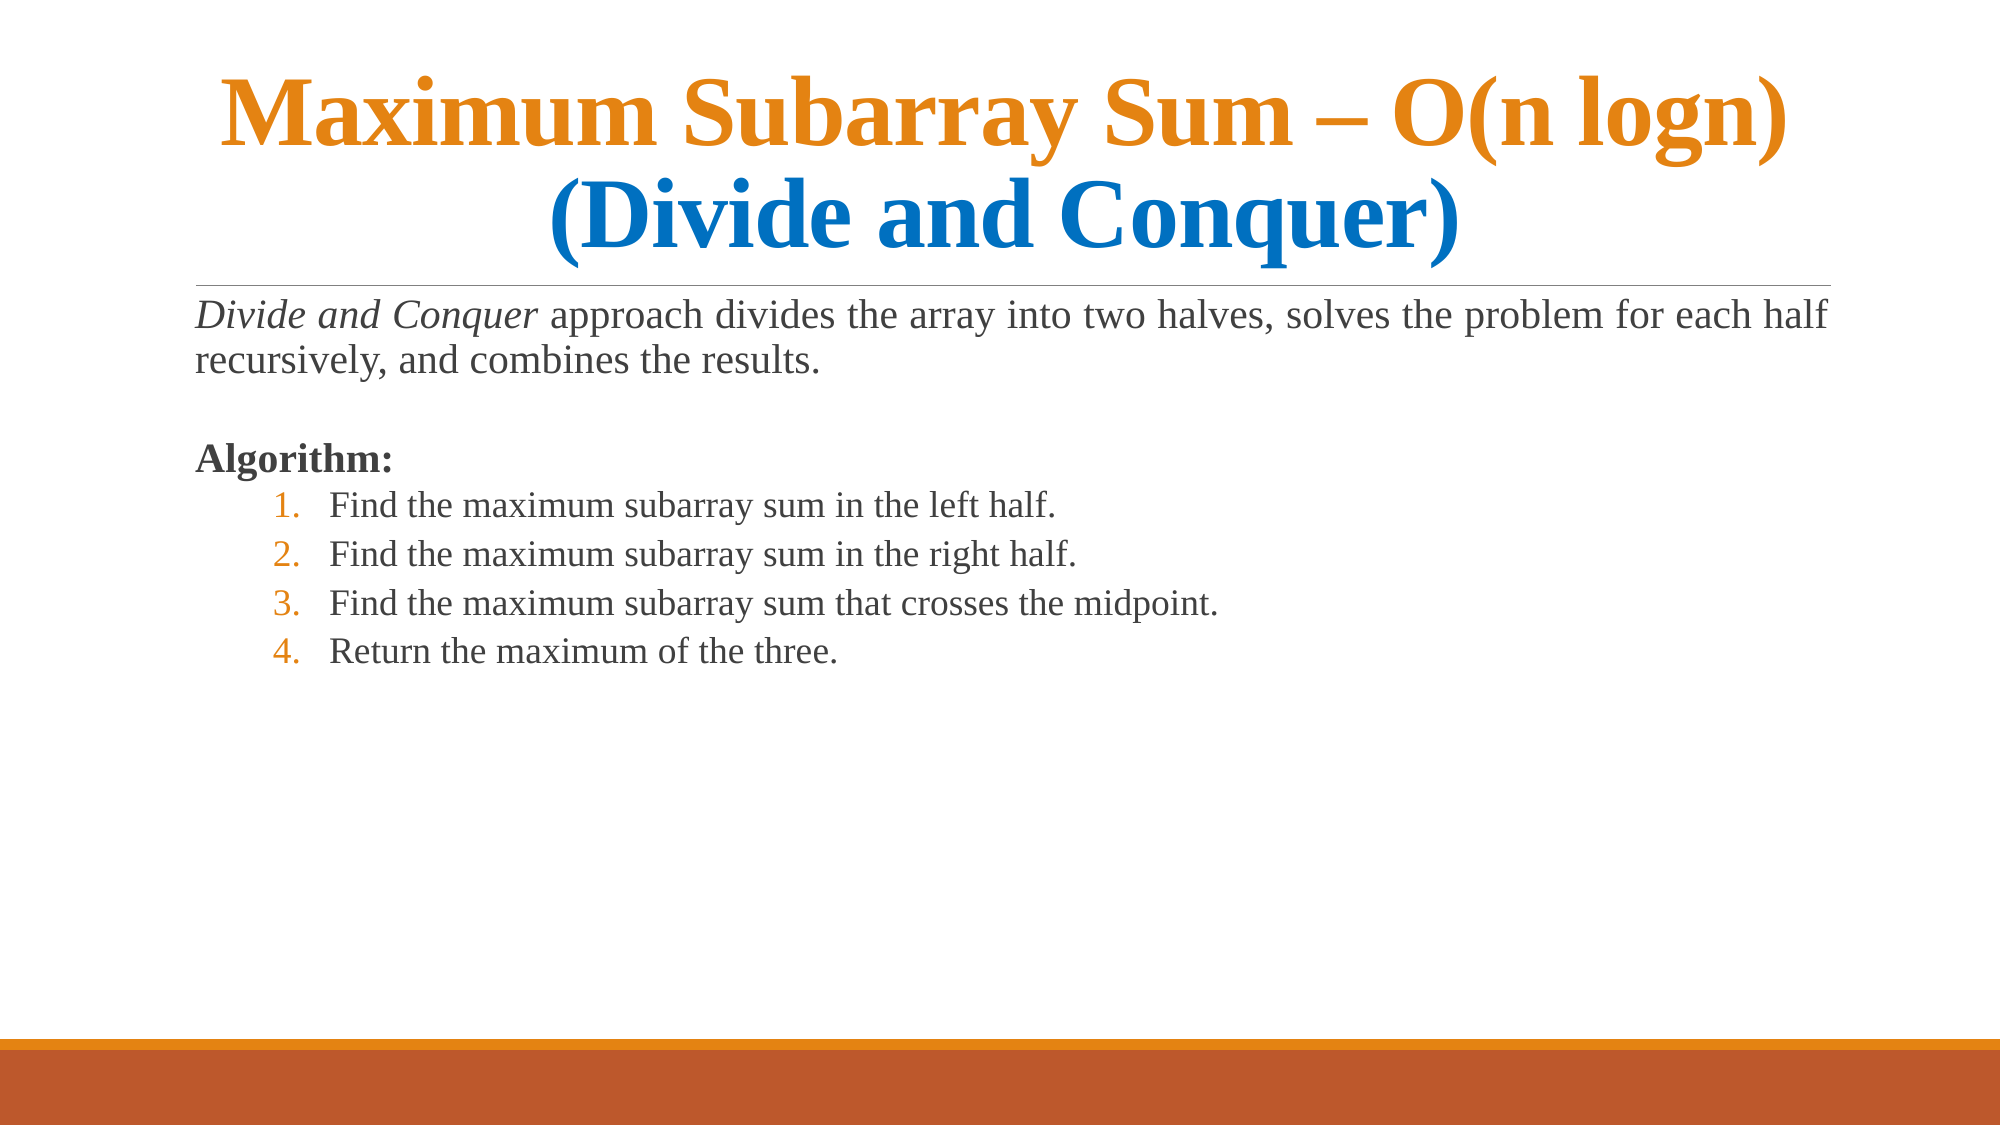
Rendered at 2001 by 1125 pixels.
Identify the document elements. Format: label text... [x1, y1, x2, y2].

title Maximum Subarray Sum – O(n logn) (Divide and Conquer) [180, 47, 1830, 285]
list Divide and Conquer approach divides the array into two halves, solves the problem for each half recursively, and combines the results. Algorithm: Find the maximum subarray sum in the left half. Find the maximum subarray sum in the right half. Find the maximum subarray sum that crosses the midpoint. Return the maximum of the three. [180, 285, 1830, 1020]
